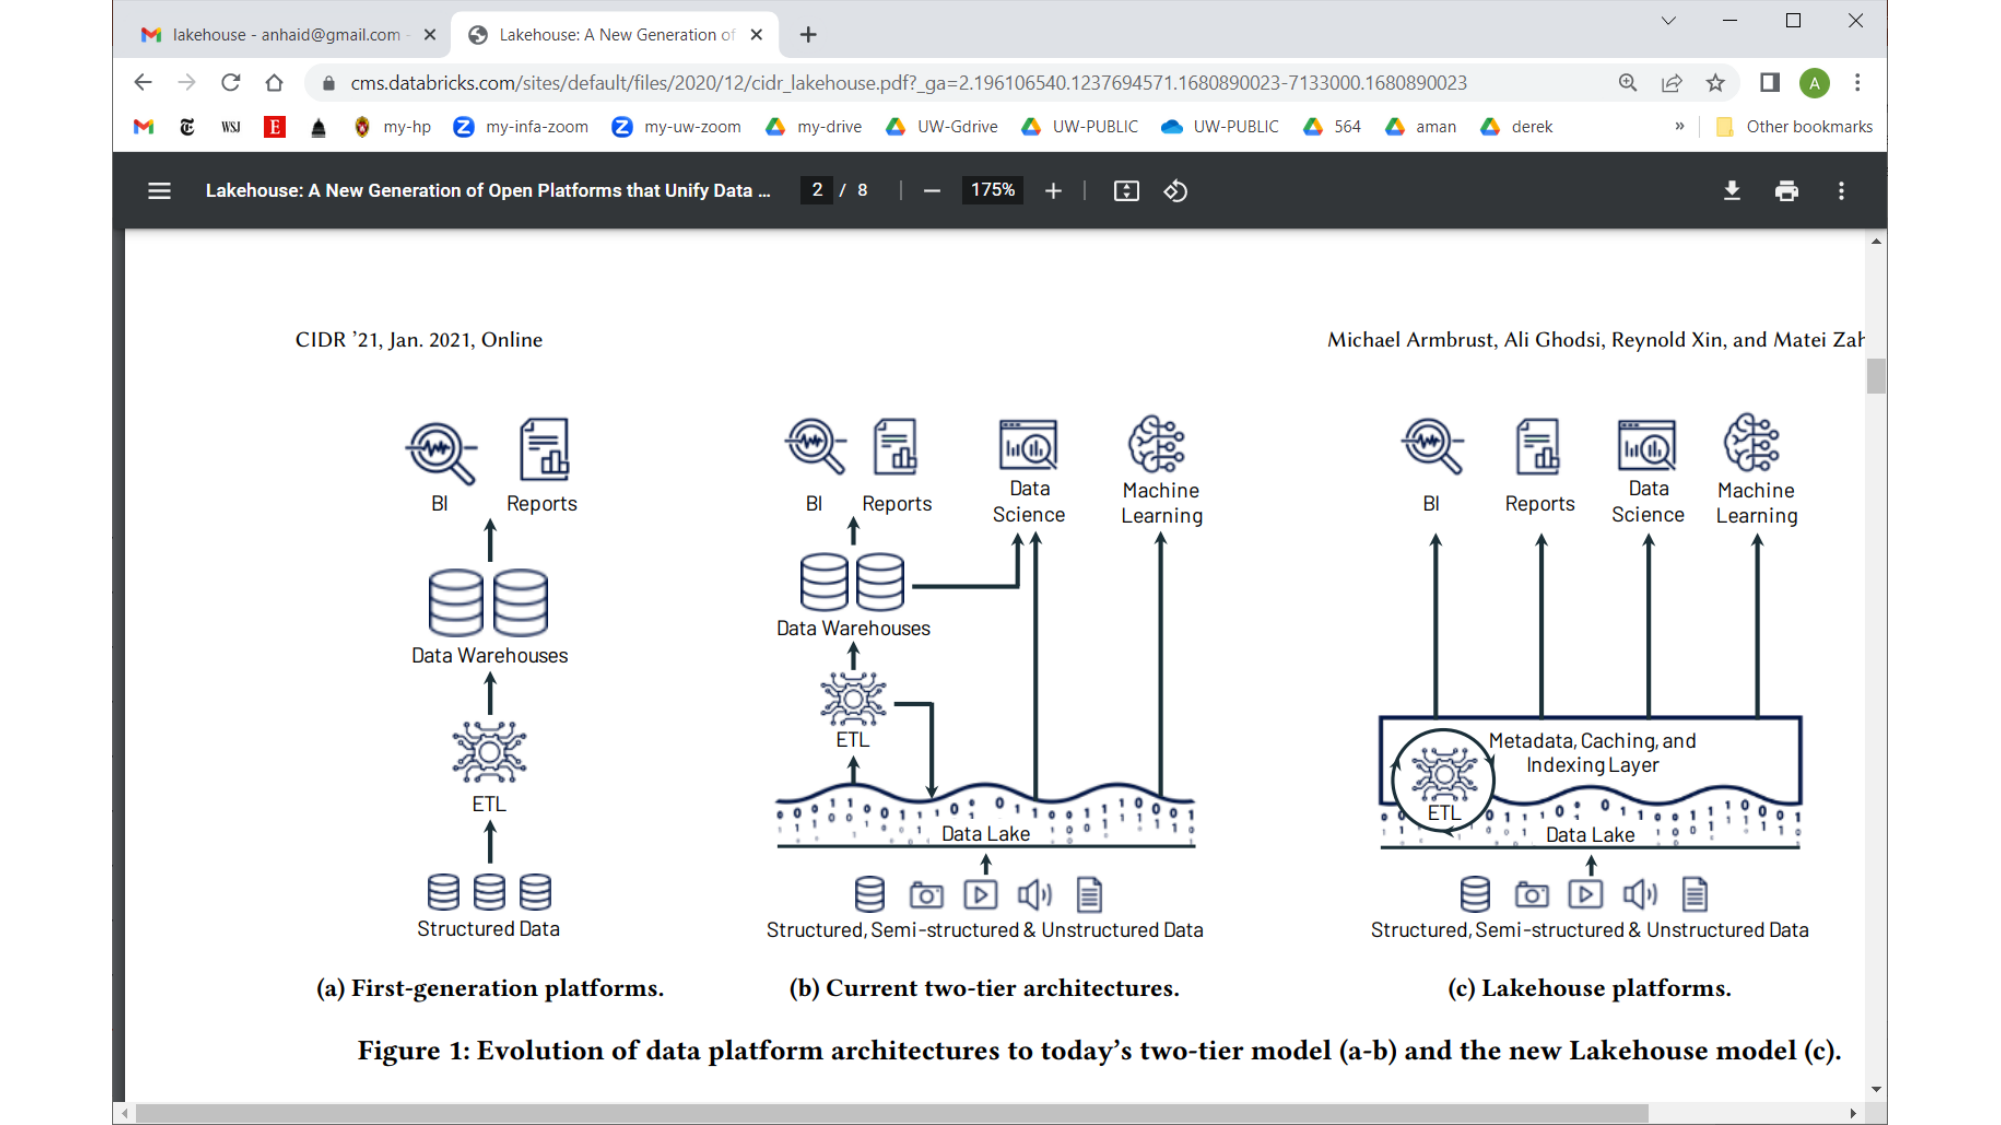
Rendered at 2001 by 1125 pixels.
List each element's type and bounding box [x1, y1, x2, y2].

picture [112, 0, 1888, 1125]
